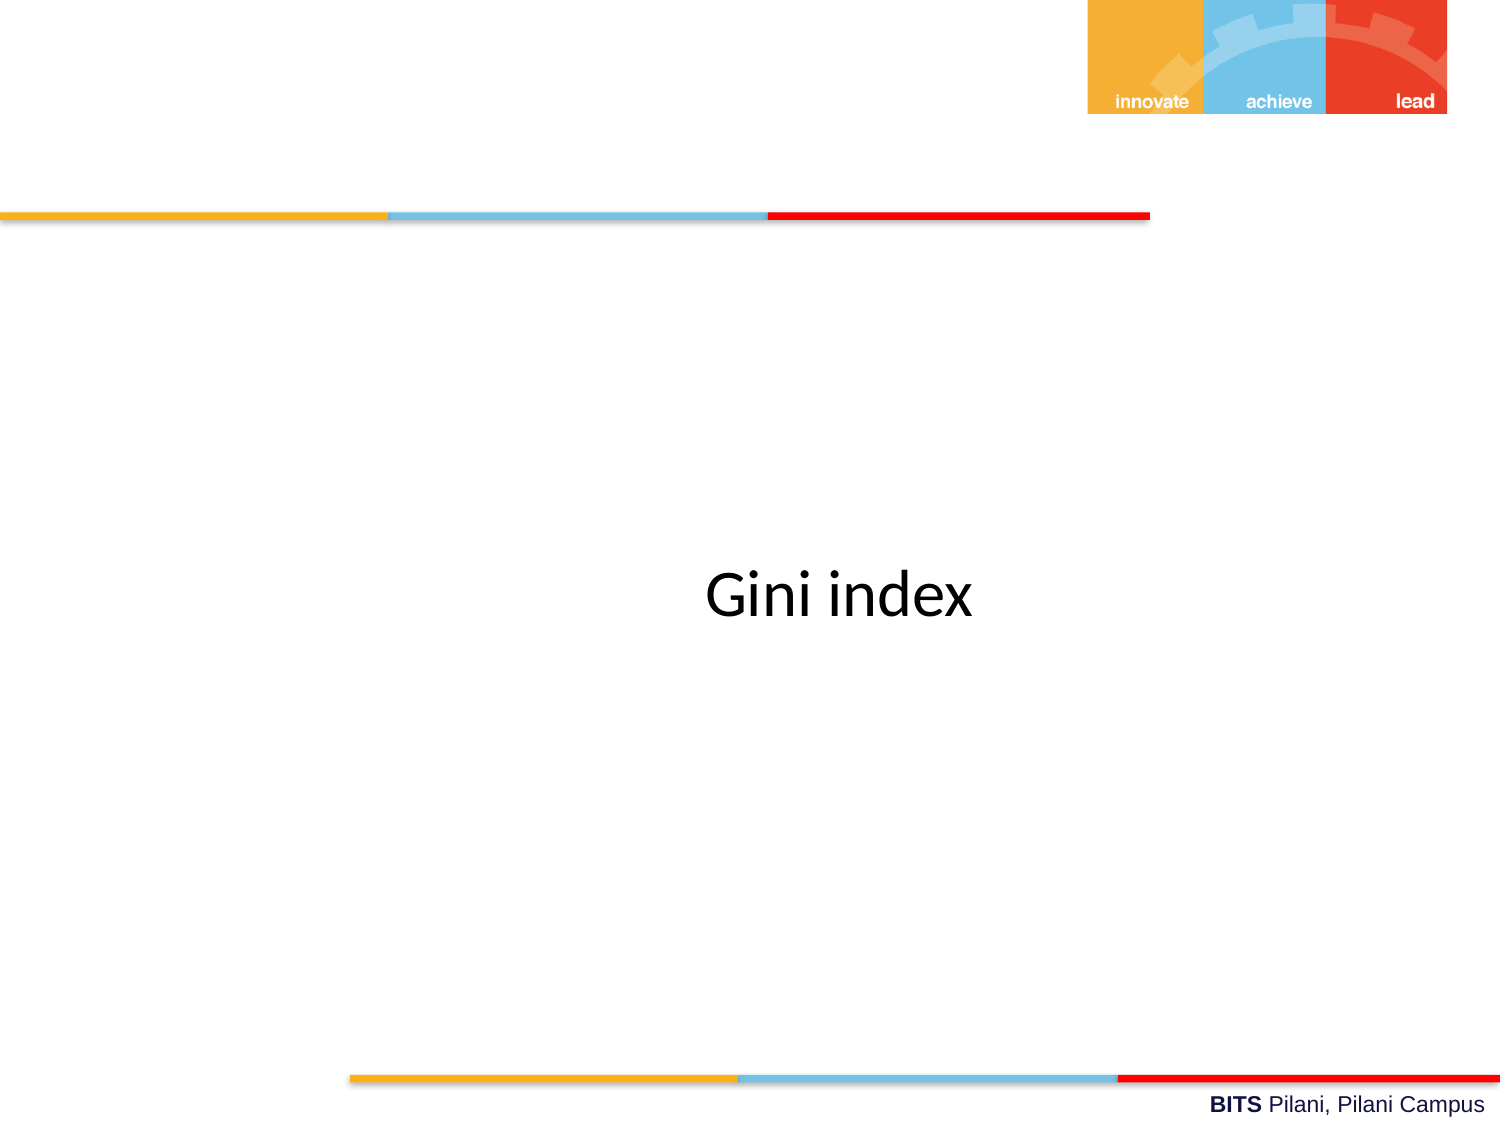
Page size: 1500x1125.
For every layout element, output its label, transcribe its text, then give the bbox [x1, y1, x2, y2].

picture [1087, 0, 1448, 114]
list Gini index [75, 262, 1425, 1005]
